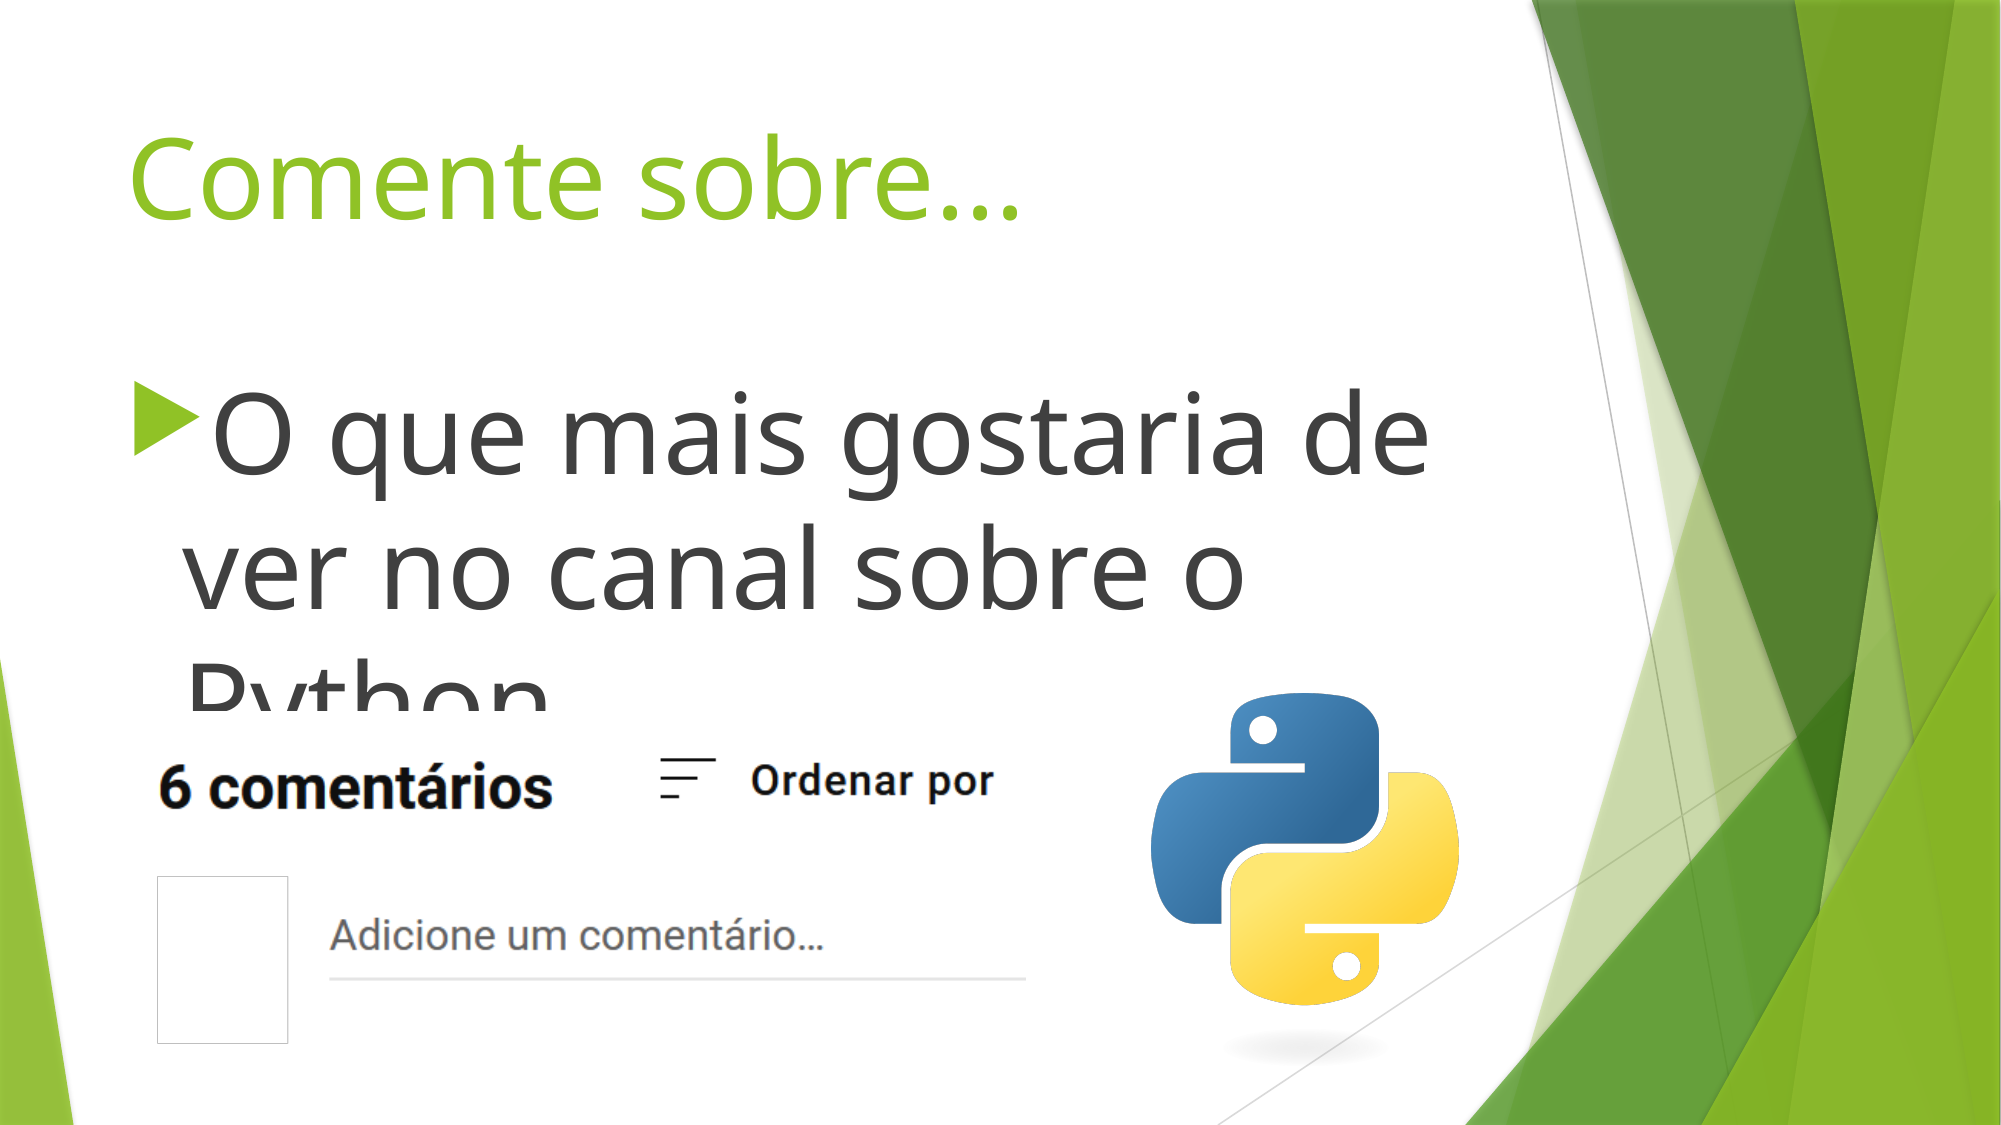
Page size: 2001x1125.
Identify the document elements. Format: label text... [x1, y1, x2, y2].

picture [1150, 692, 1492, 1067]
title Comente sobre... [111, 99, 1522, 317]
list O que mais gostaria de ver no canal sobre o Python [111, 354, 1597, 992]
picture [123, 710, 1026, 1057]
